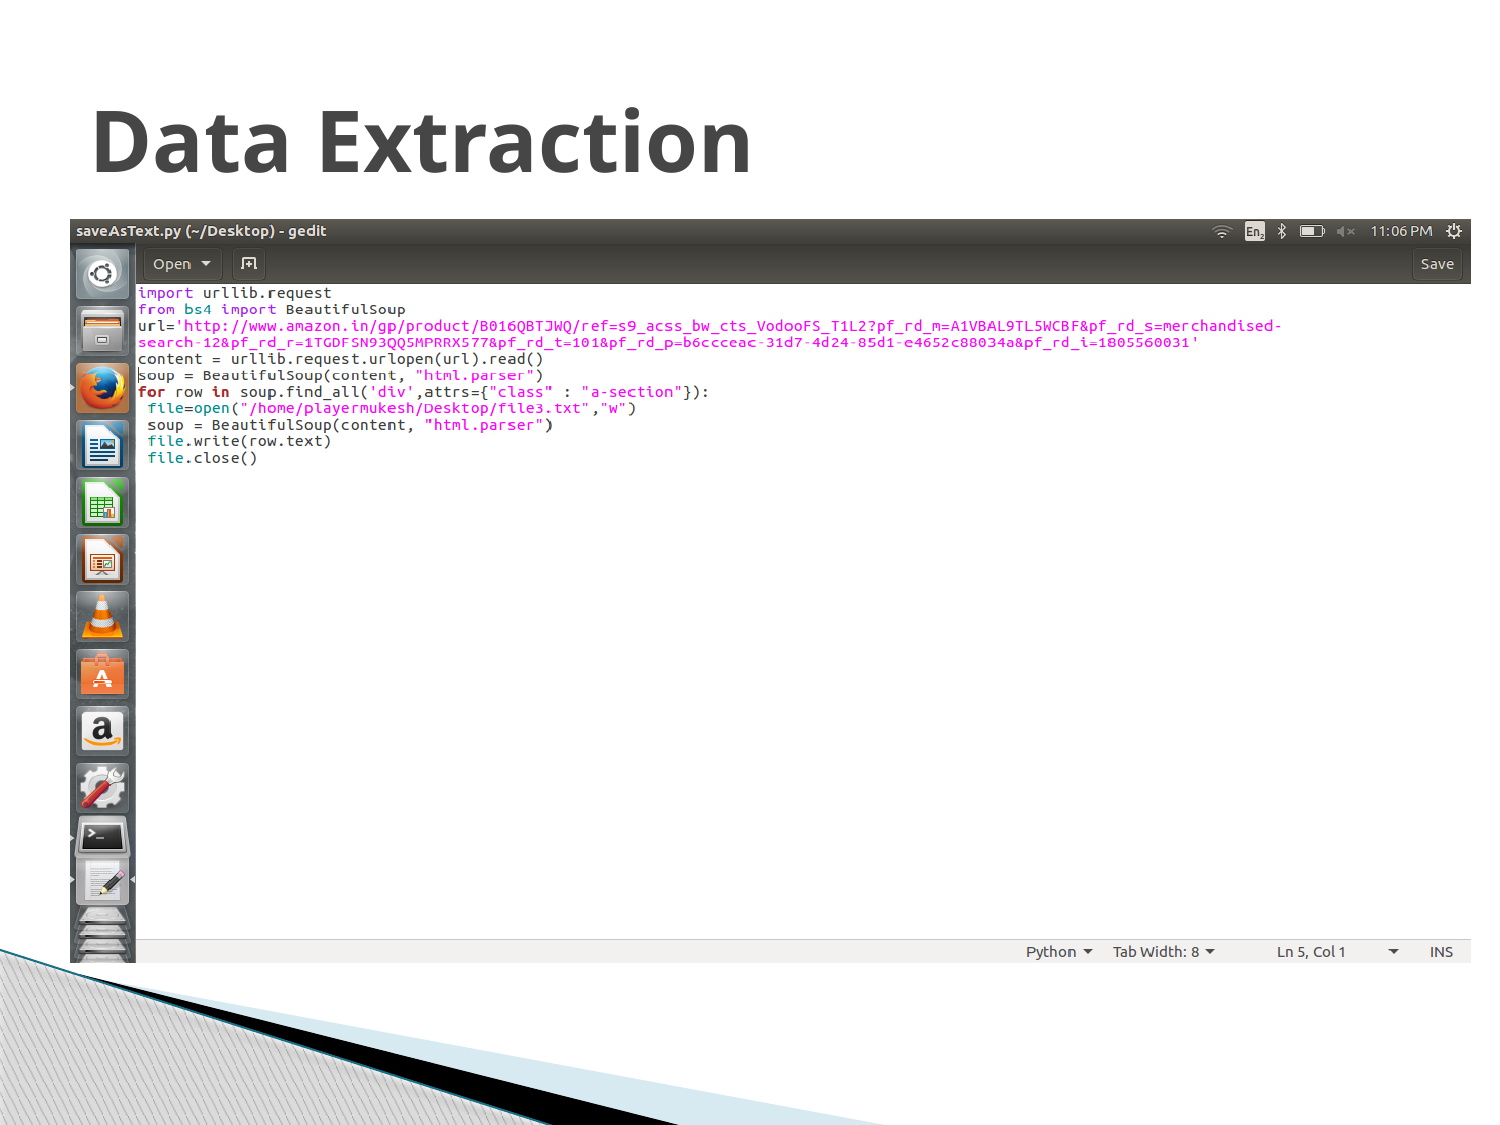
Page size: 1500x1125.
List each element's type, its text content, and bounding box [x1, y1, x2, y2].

title Data Extraction [75, 45, 1425, 219]
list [70, 219, 1471, 963]
